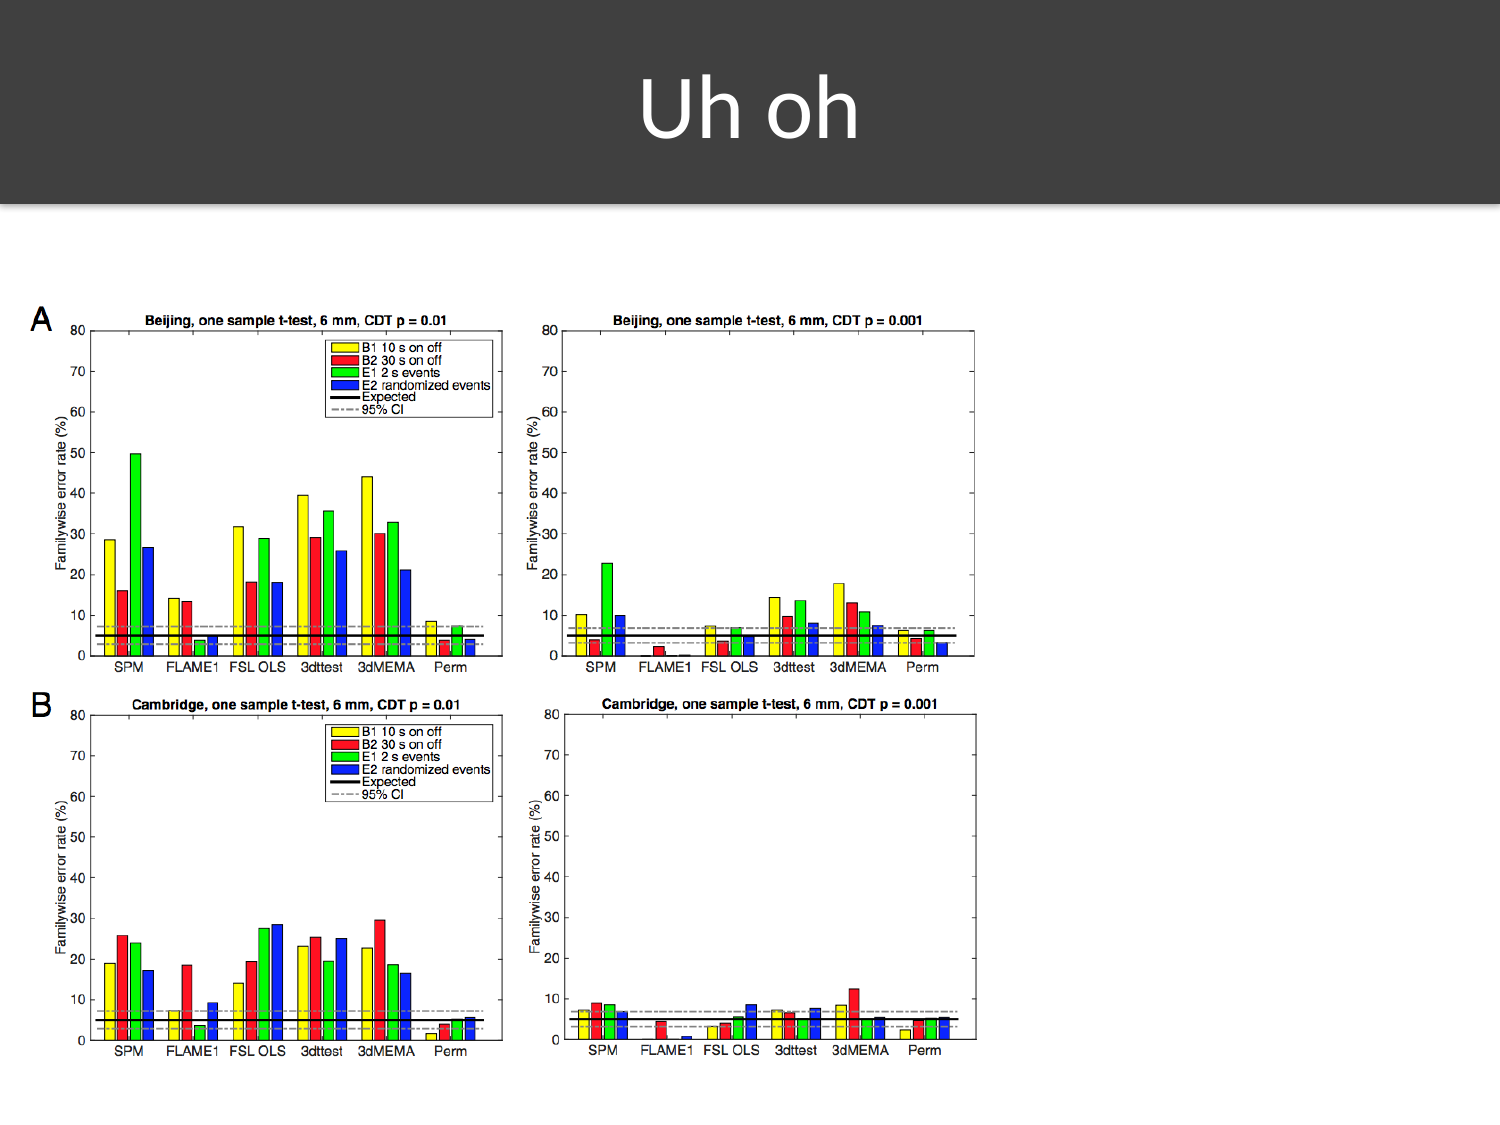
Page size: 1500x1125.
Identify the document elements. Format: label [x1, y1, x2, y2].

picture [0, 273, 1500, 1078]
title [75, 8, 1425, 196]
